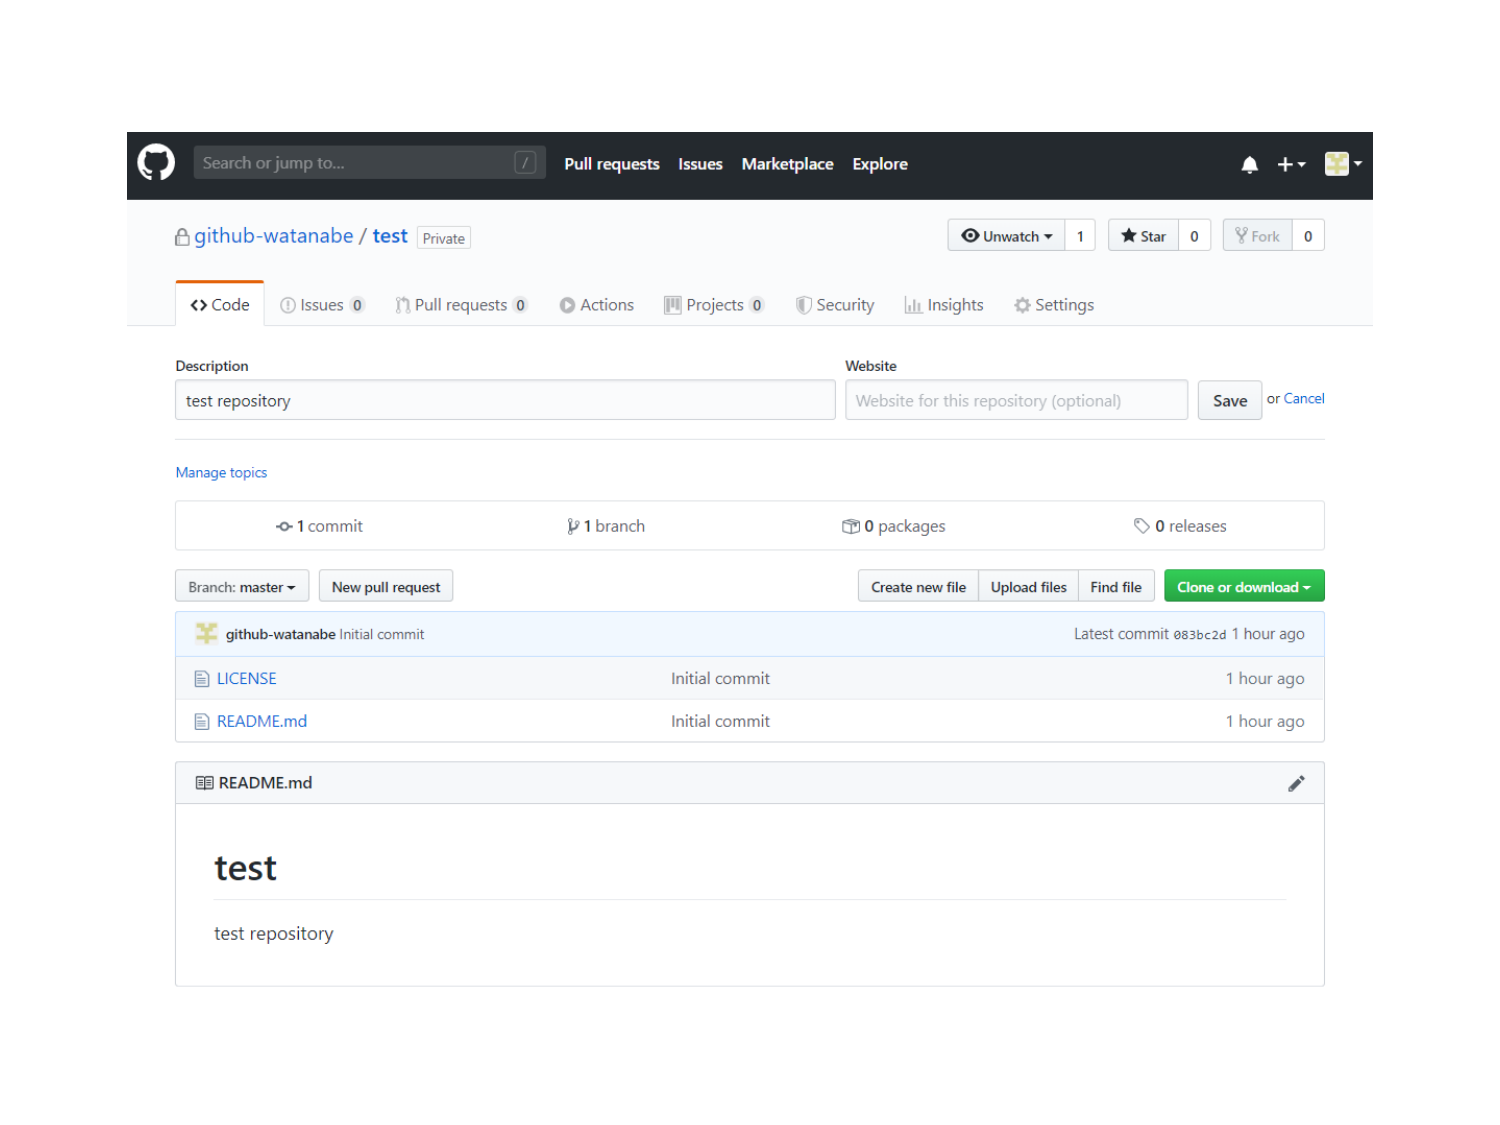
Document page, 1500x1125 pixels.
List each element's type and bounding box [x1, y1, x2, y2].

picture [127, 132, 1373, 993]
